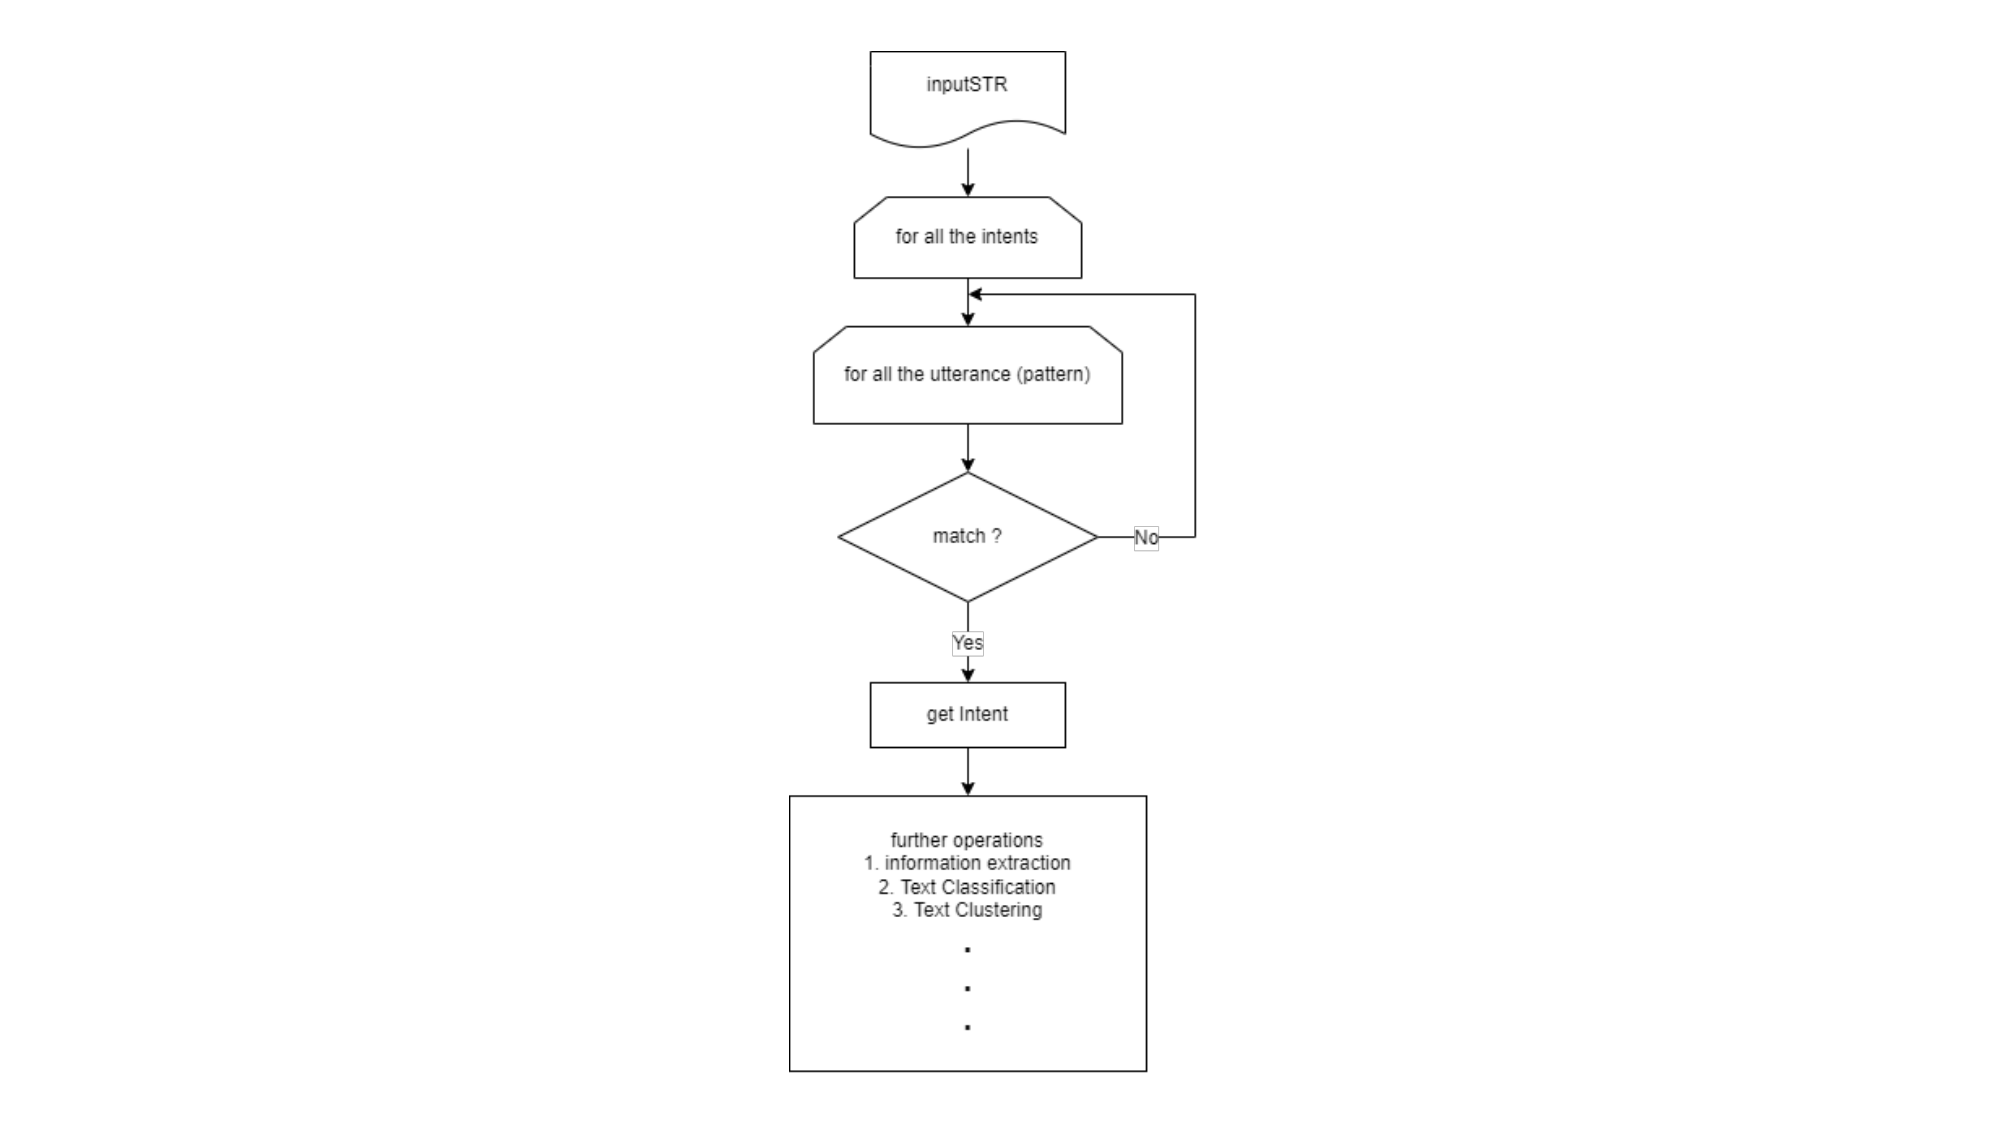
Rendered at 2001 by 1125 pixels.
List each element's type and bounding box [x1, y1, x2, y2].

picture [789, 50, 1211, 1075]
